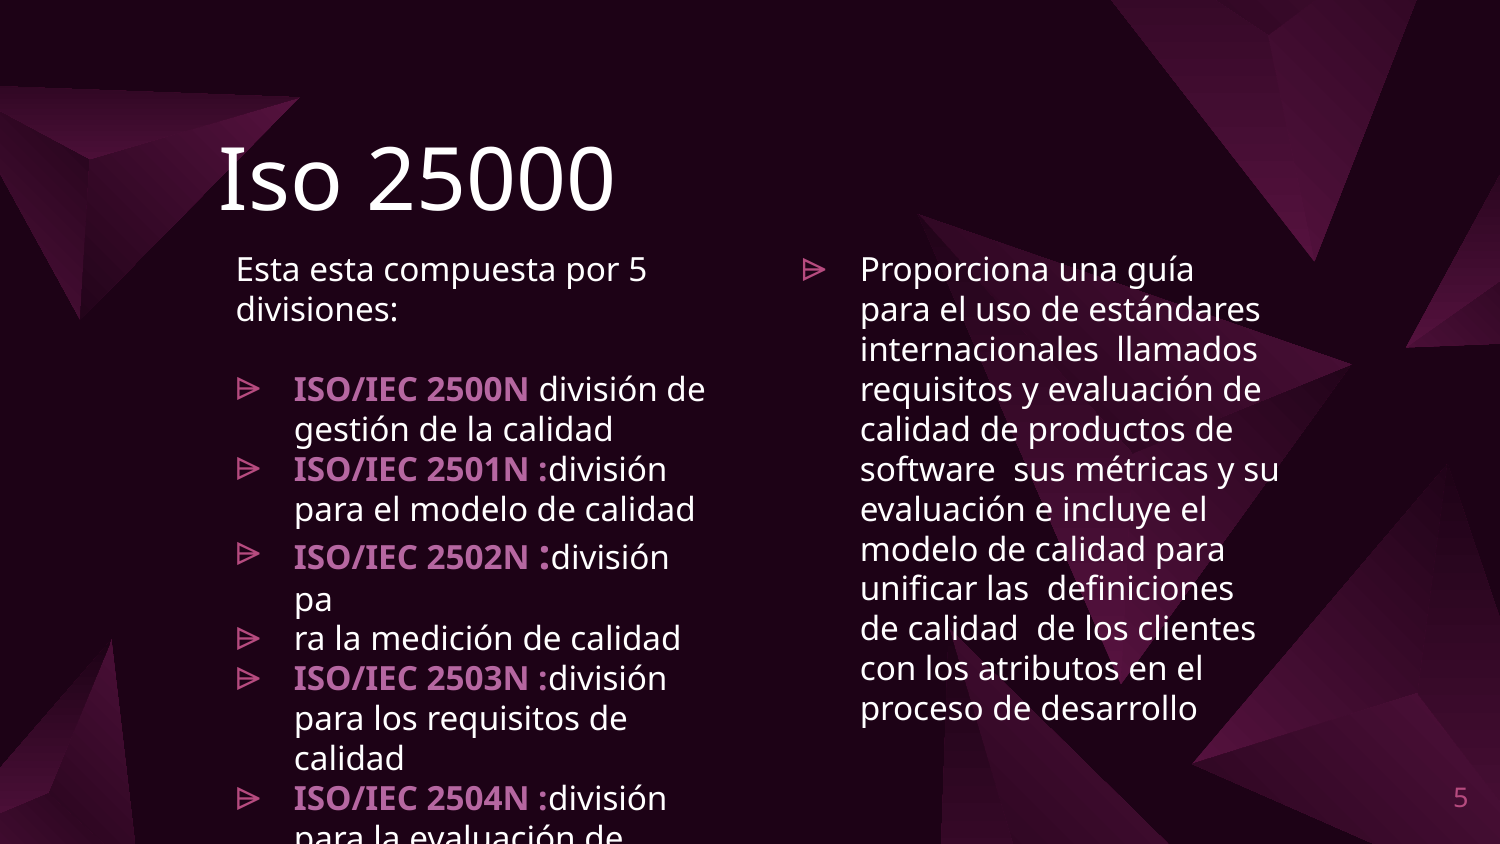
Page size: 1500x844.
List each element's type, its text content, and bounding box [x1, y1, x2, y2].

title Iso 25000 [218, 132, 1282, 230]
slide_number 5 [1402, 766, 1469, 832]
list Proporciona una guía para el uso de estándares internacionales llamados requisitos y evaluación de calidad de productos de software sus métricas y su evaluación e incluye el modelo de calidad para unificar las definiciones de calidad de los clientes con los atributos en el proceso de desarrollo [784, 248, 1282, 740]
list Esta esta compuesta por 5 divisiones: ISO/IEC 2500N división de gestión de la calidad ISO/IEC 2501N :división para el modelo de calidad ISO/IEC 2502N :división pa ra la medición de calidad ISO/IEC 2503N :división para los requisitos de calidad ISO/IEC 2504N :división para la evaluación de calidad [218, 248, 716, 740]
